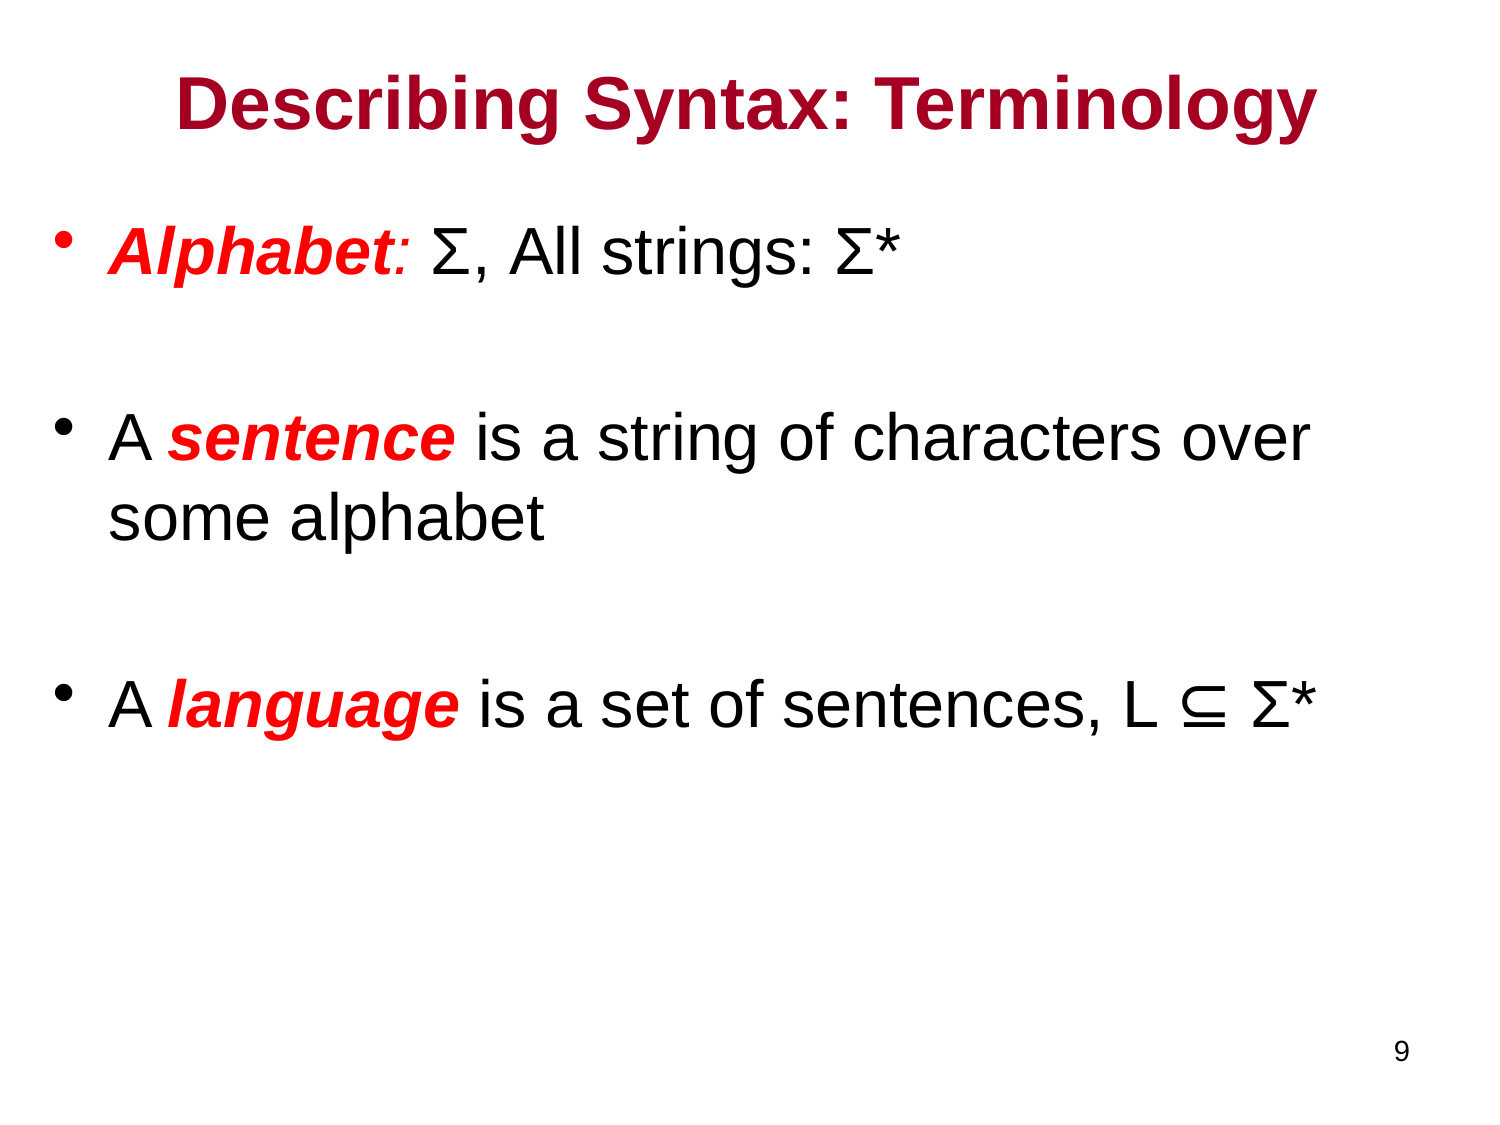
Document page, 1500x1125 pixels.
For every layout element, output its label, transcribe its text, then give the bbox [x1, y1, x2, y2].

slide_number 9 [1074, 1024, 1425, 1103]
list Alphabet: Σ, All strings: Σ* A sentence is a string of characters over some alphabet A language is a set of sentences, L ⊆ Σ* [37, 200, 1463, 855]
title Describing Syntax: Terminology [24, 47, 1450, 118]
